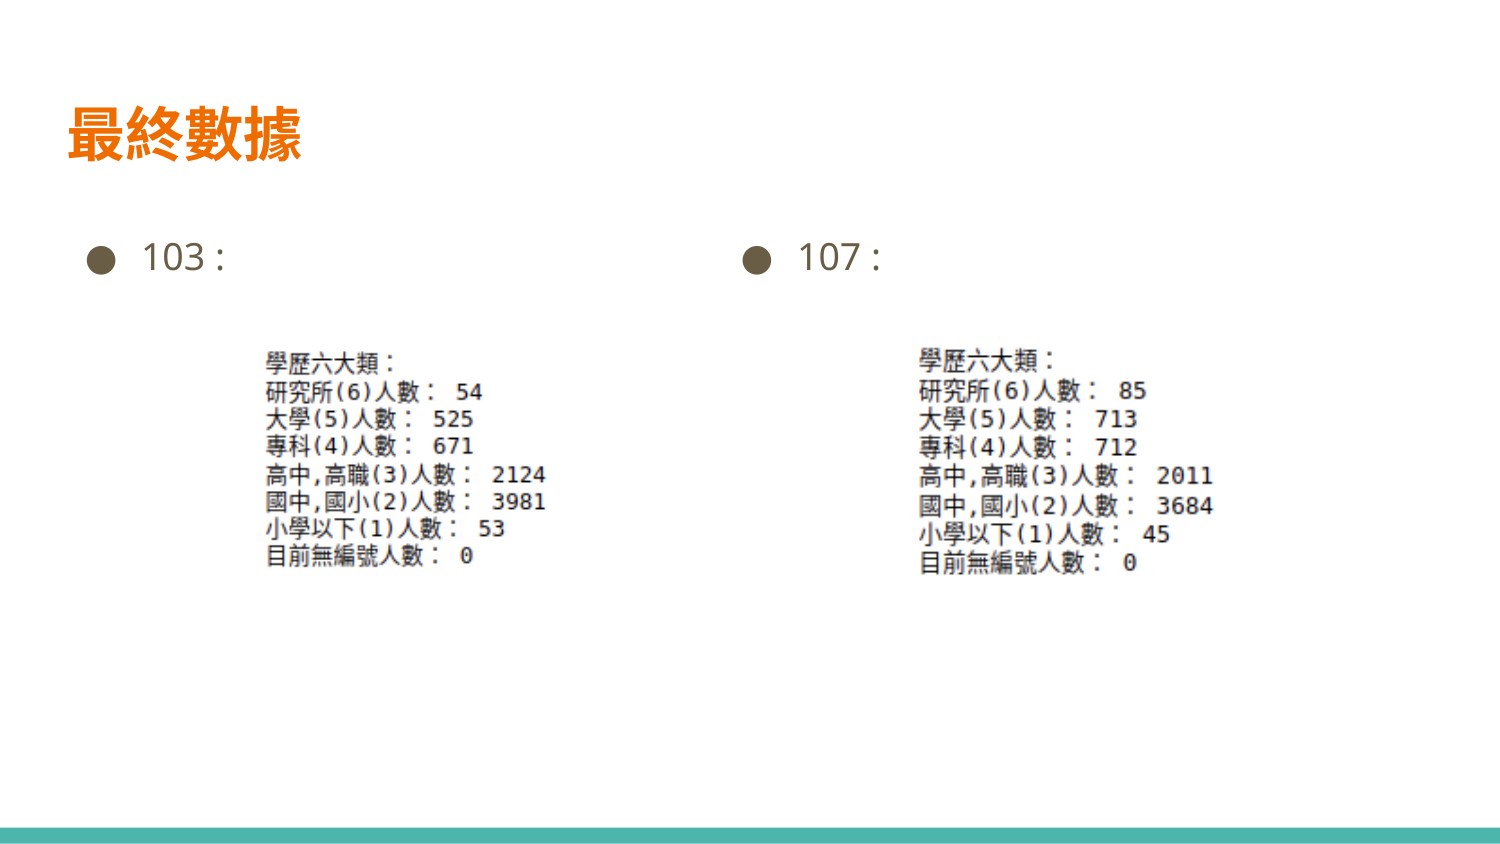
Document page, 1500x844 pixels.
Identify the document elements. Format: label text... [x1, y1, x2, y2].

list 107 : [707, 207, 1371, 750]
picture [901, 337, 1237, 591]
title 最終數據 [51, 72, 1449, 189]
picture [245, 350, 582, 578]
list 103 : [51, 207, 707, 750]
